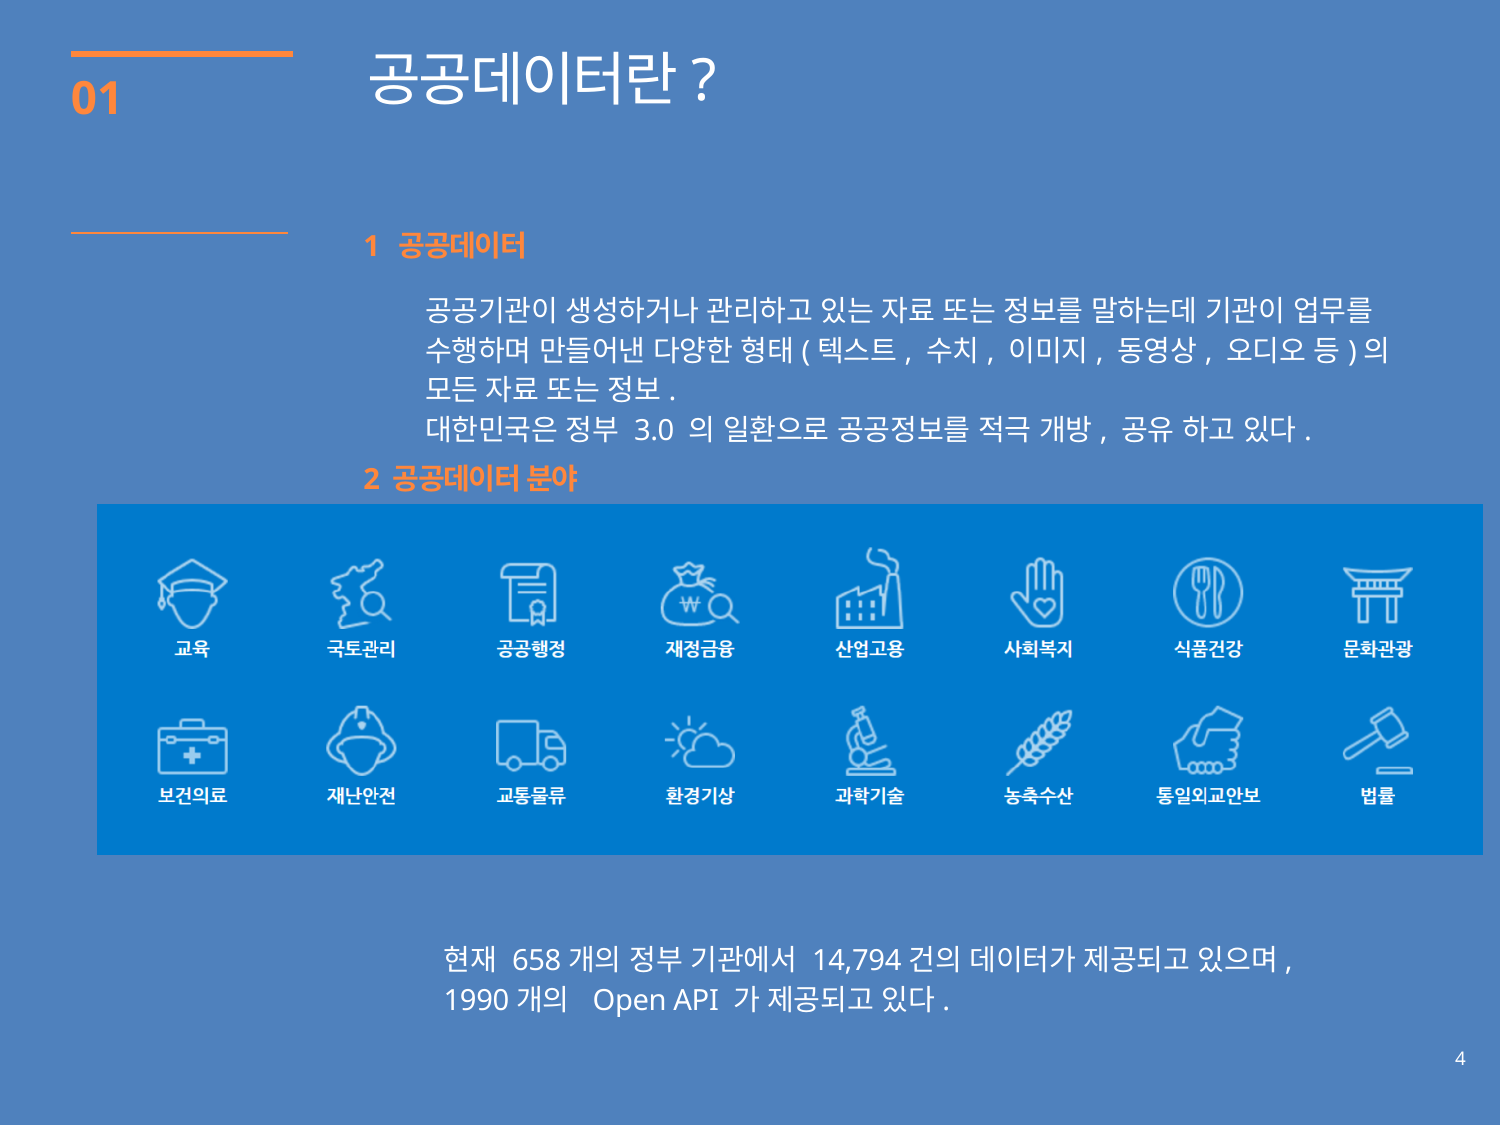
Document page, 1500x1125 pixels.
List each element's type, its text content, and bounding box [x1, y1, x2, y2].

text_box 01 [56, 61, 139, 132]
text_box 공공기관이 생성하거나 관리하고 있는 자료 또는 정보를 말하는데 기관이 업무를 수행하며 만들어낸 다양한 형태(텍스트, 수치, 이미지, 동영상, 오디오 등)의 모든 자료 또는 정보. 대한민국은 정부 3.0 의 일환으로 공공정보를 적극 개방, 공유 하고 있다. [372, 279, 1453, 454]
text_box 현재 658개의 정부 기관에서 14,794건의 데이터가 제공되고 있으며, 1990개의 Open API 가 제공되고 있다. [428, 928, 1451, 1024]
picture [96, 504, 1483, 855]
text_box 1 공공데이터 [348, 219, 999, 270]
text_box 2 공공데이터 분야 [348, 453, 999, 503]
title 공공데이터란? [352, 34, 750, 205]
